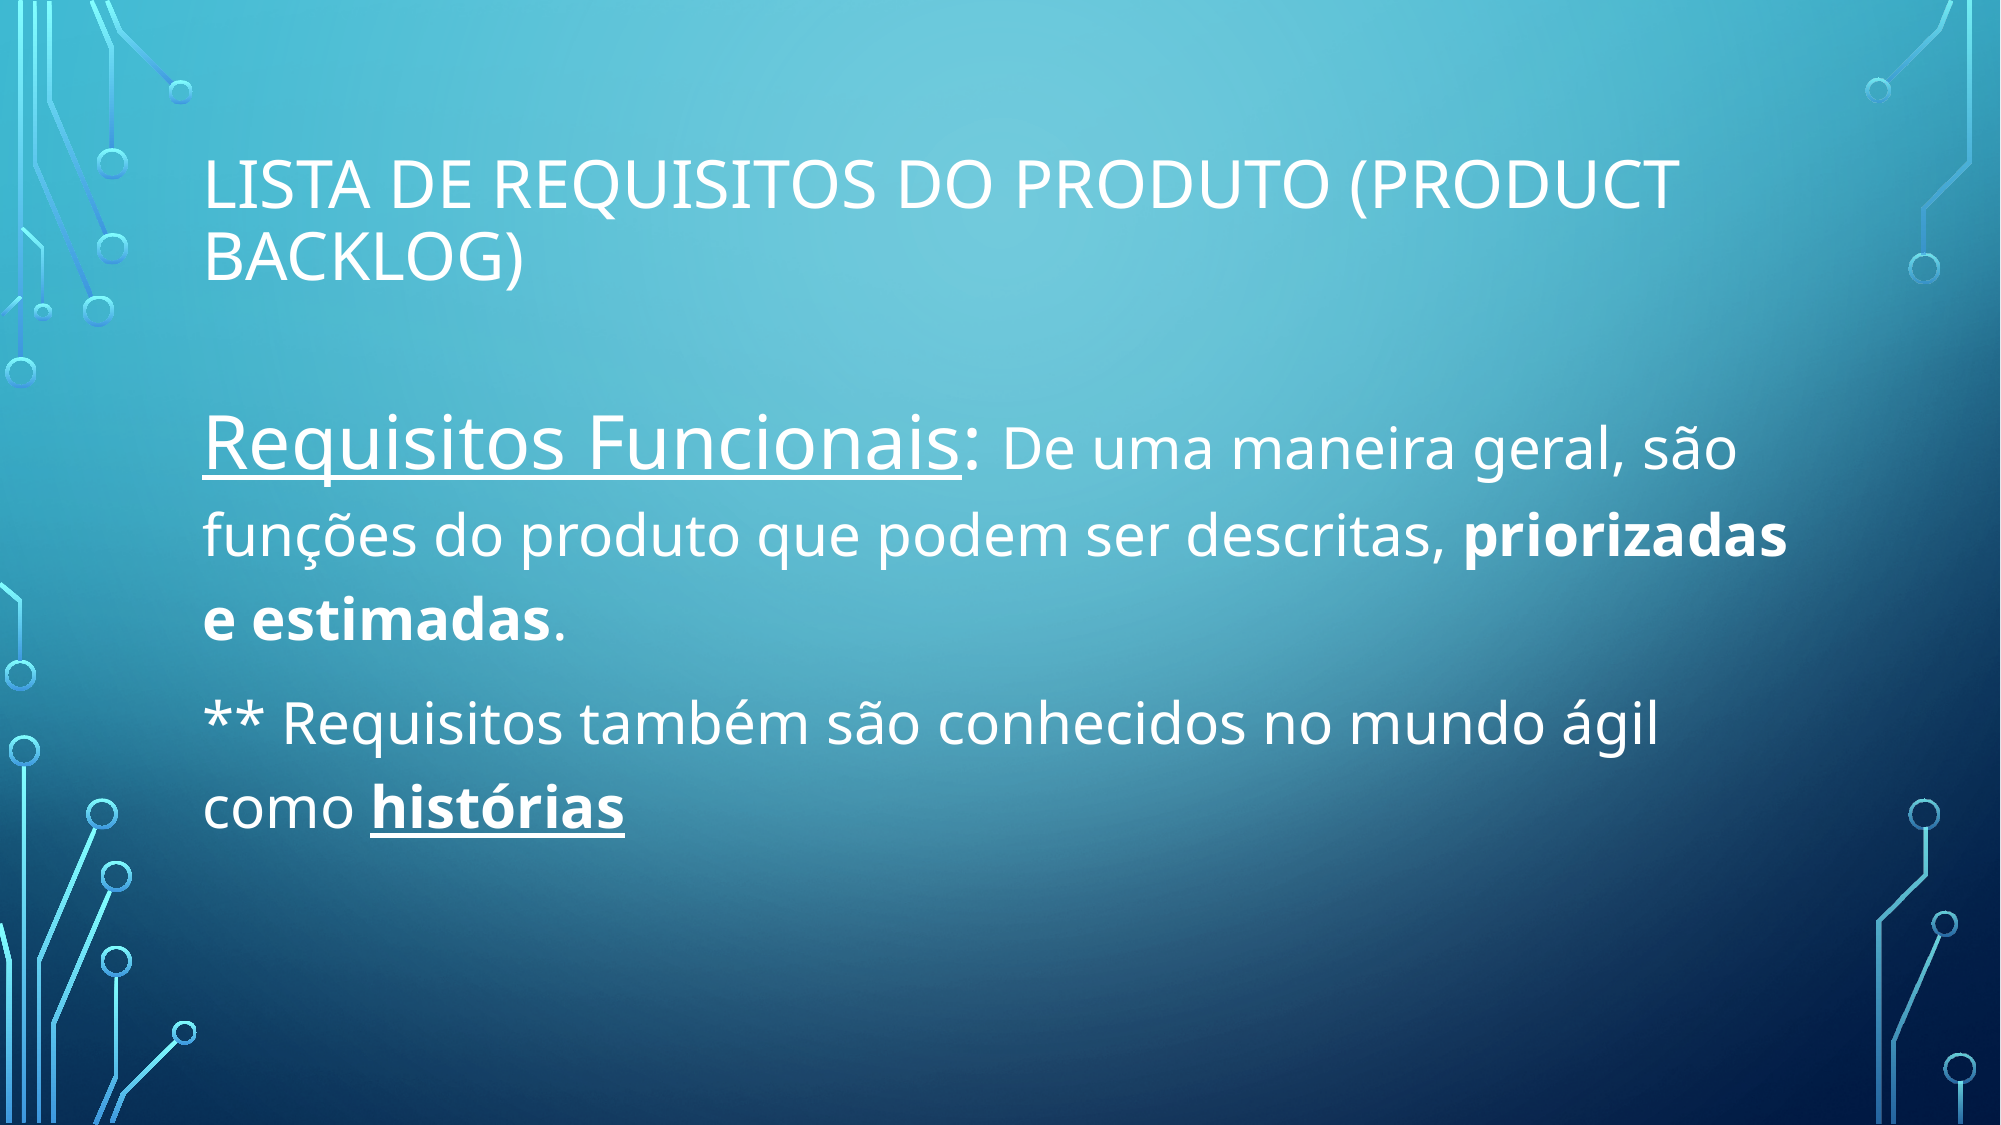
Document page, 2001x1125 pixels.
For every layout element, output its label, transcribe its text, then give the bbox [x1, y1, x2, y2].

text_box Requisitos Funcionais: De uma maneira geral, são funções do produto que podem ser descritas, priorizadas e estimadas. ** Requisitos também são conhecidos no mundo ágil como histórias [187, 368, 1813, 950]
title Lista de Requisitos do Produto (Product backlog) [187, 101, 1813, 344]
